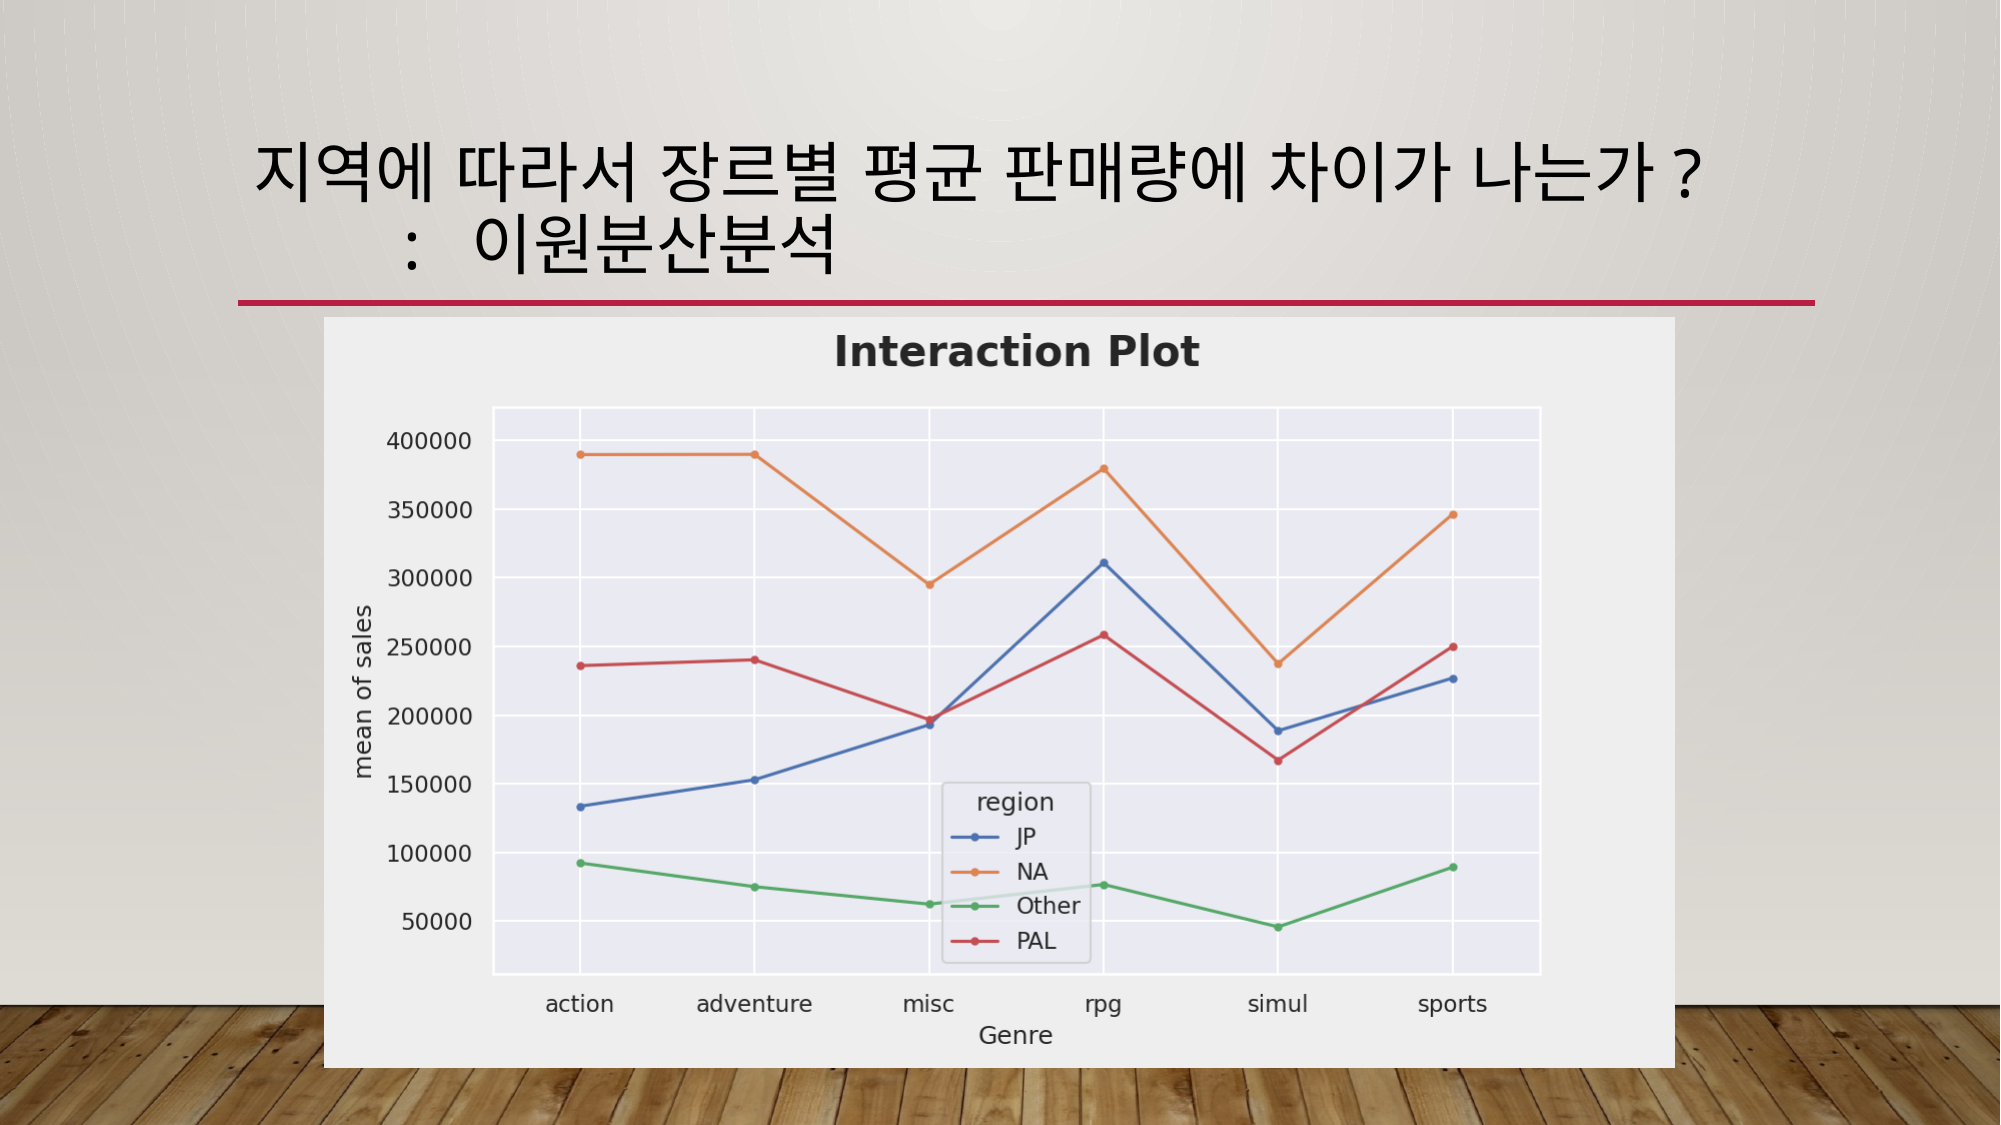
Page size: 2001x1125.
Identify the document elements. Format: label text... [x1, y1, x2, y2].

title 지역에 따라서 장르별 평균 판매량에 차이가 나는가? : 이원분산분석 [238, 131, 1814, 305]
picture [0, 316, 2000, 1125]
